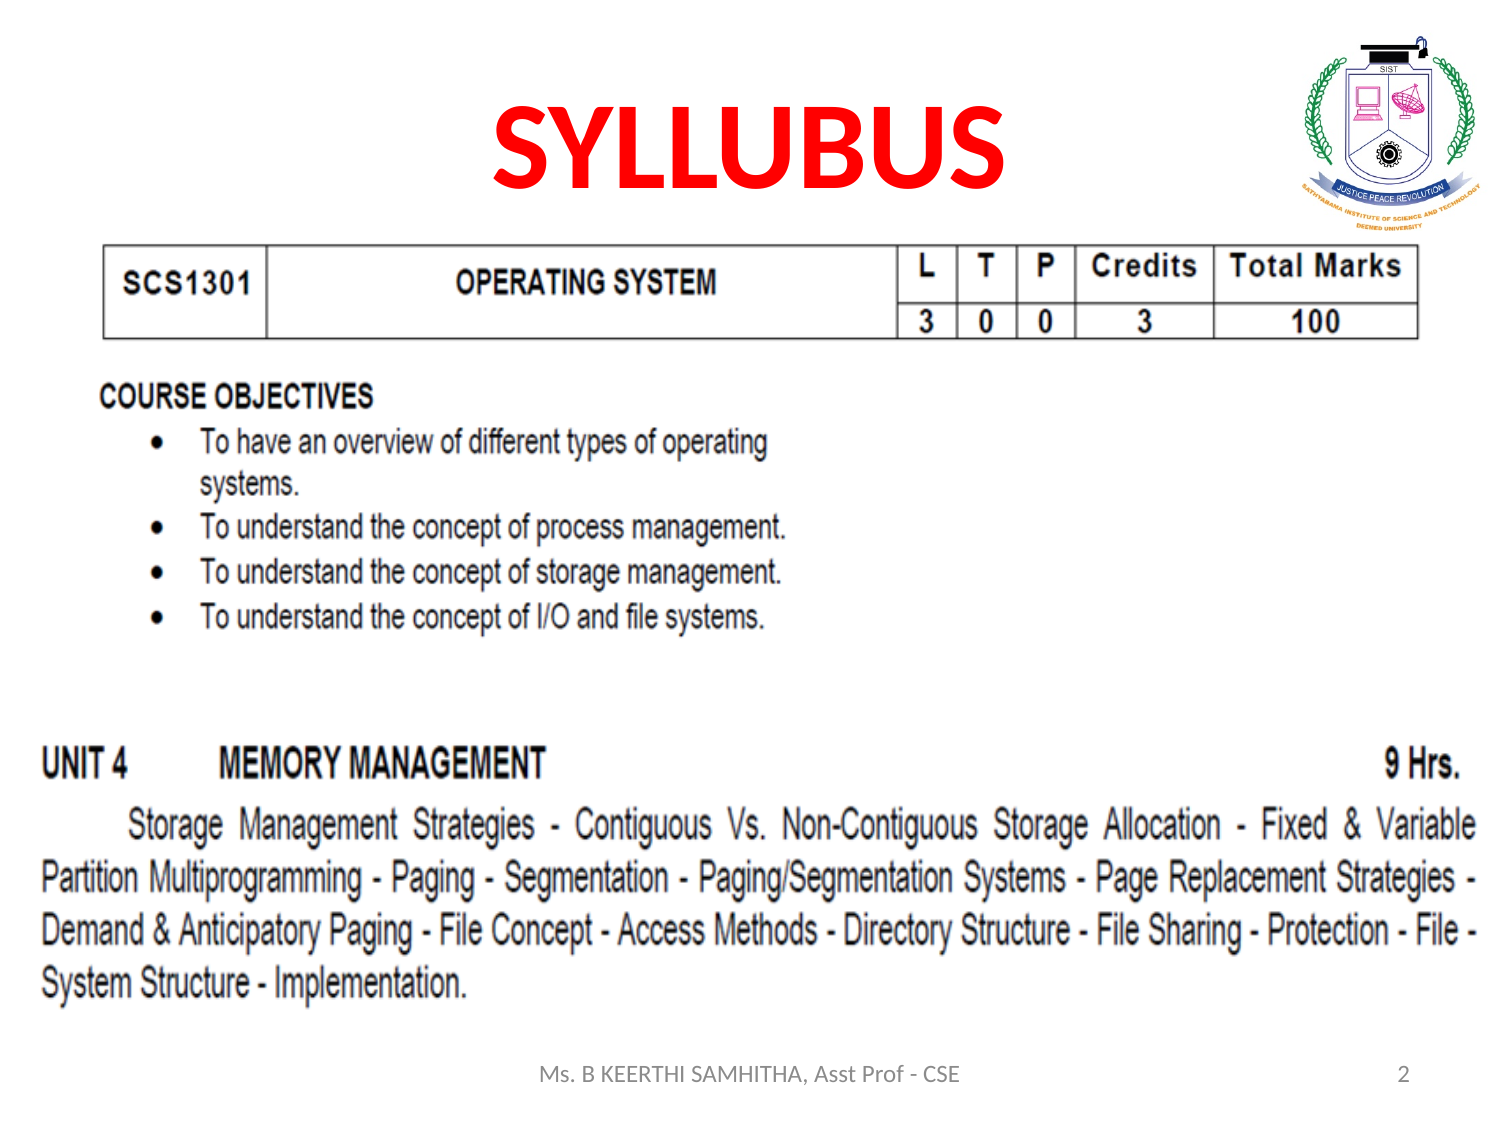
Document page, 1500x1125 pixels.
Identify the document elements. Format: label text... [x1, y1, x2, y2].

footer Ms. B KEERTHI SAMHITHA, Asst Prof - CSE [512, 1045, 988, 1103]
slide_number 2 [1074, 1045, 1425, 1103]
title SYLLUBUS [75, 45, 1425, 231]
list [76, 231, 1448, 670]
picture [17, 715, 1500, 1036]
picture [1280, 30, 1500, 251]
